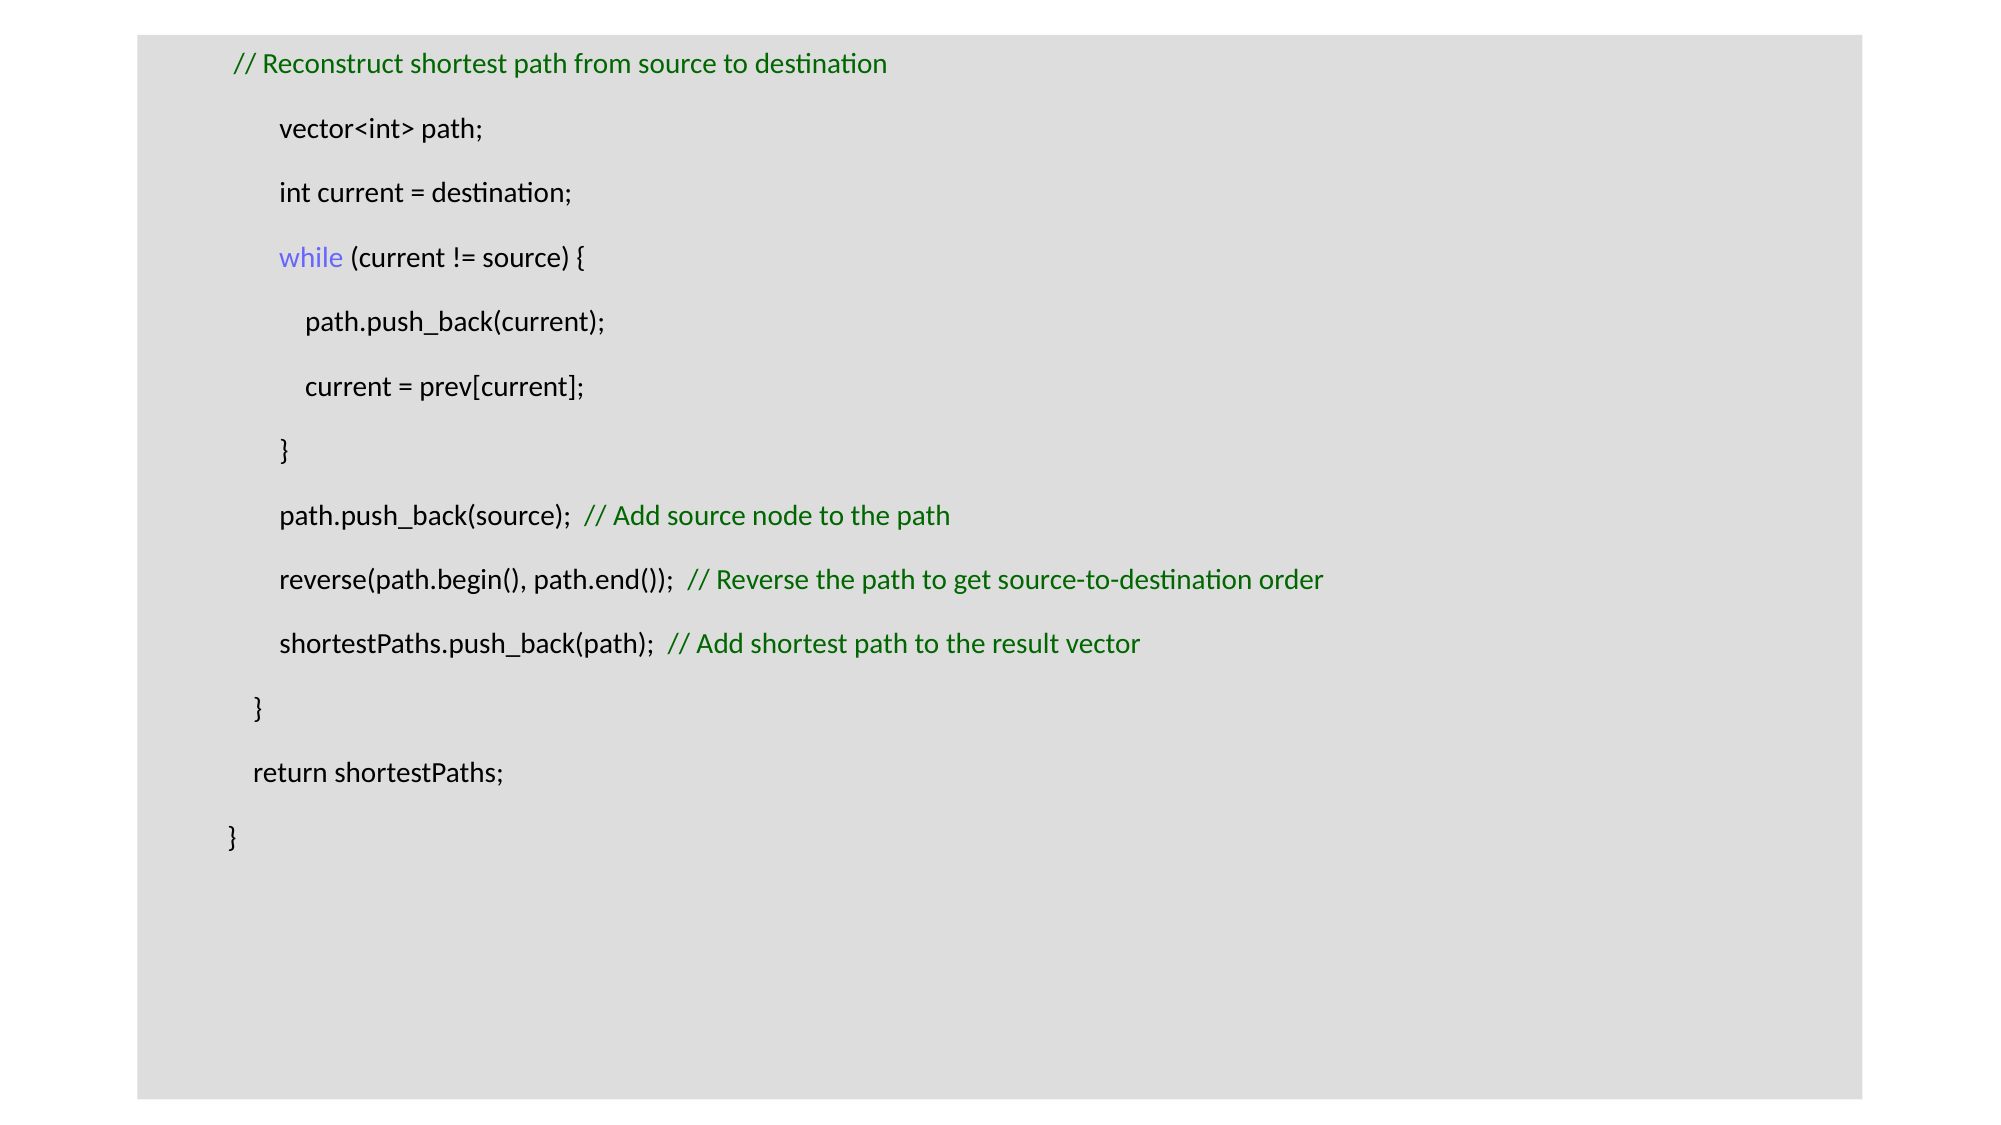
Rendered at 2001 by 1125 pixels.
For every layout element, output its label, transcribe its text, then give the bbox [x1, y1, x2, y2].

list // Reconstruct shortest path from source to destination vector<int> path; int current = destination; while (current != source) { path.push_back(current); current = prev[current]; } path.push_back(source); // Add source node to the path reverse(path.begin(), path.end()); // Reverse the path to get source-to-destination order shortestPaths.push_back(path); // Add shortest path to the result vector } return shortestPaths; } [137, 34, 1863, 1100]
